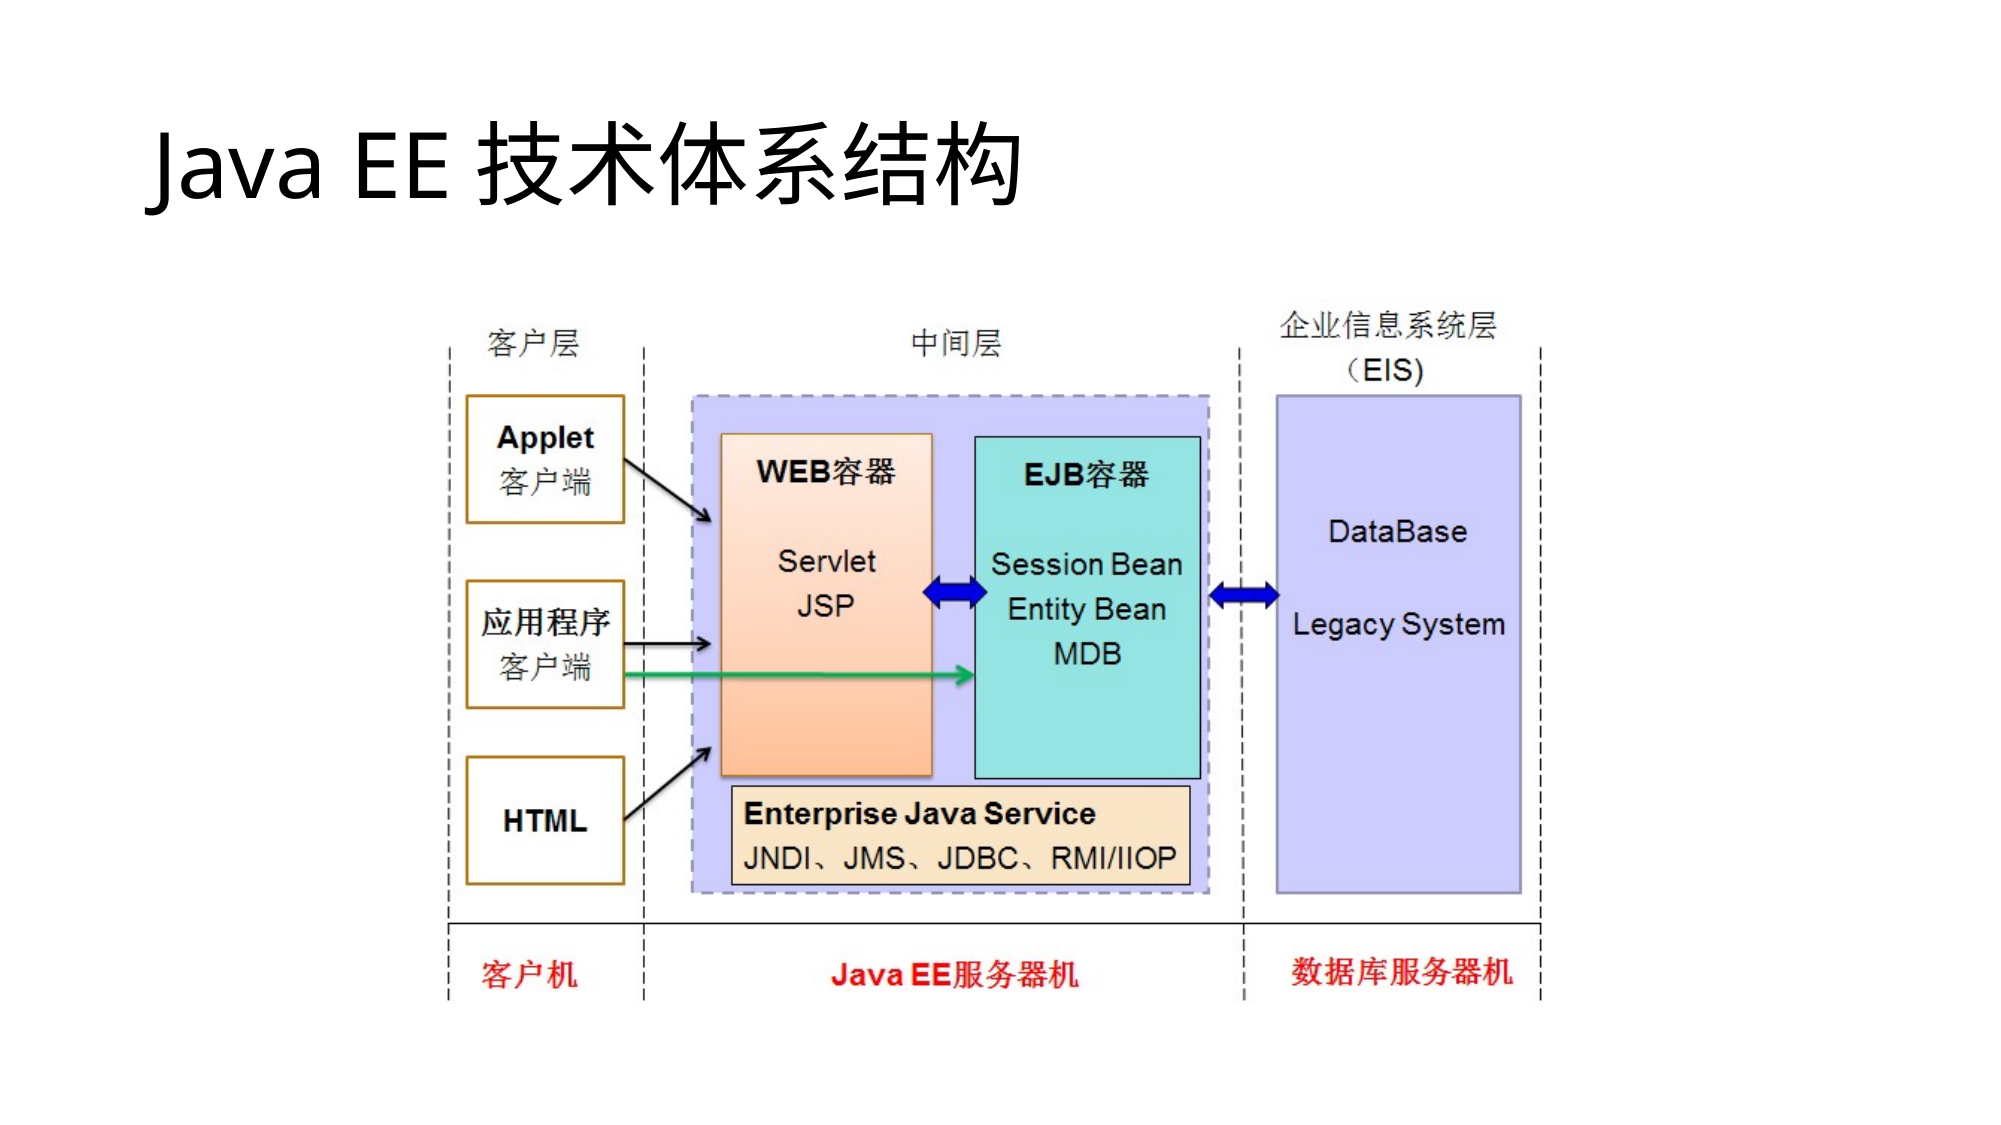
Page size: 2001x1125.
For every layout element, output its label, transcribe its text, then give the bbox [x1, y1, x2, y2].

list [433, 299, 1567, 1014]
title Java EE技术体系结构 [137, 59, 1863, 278]
